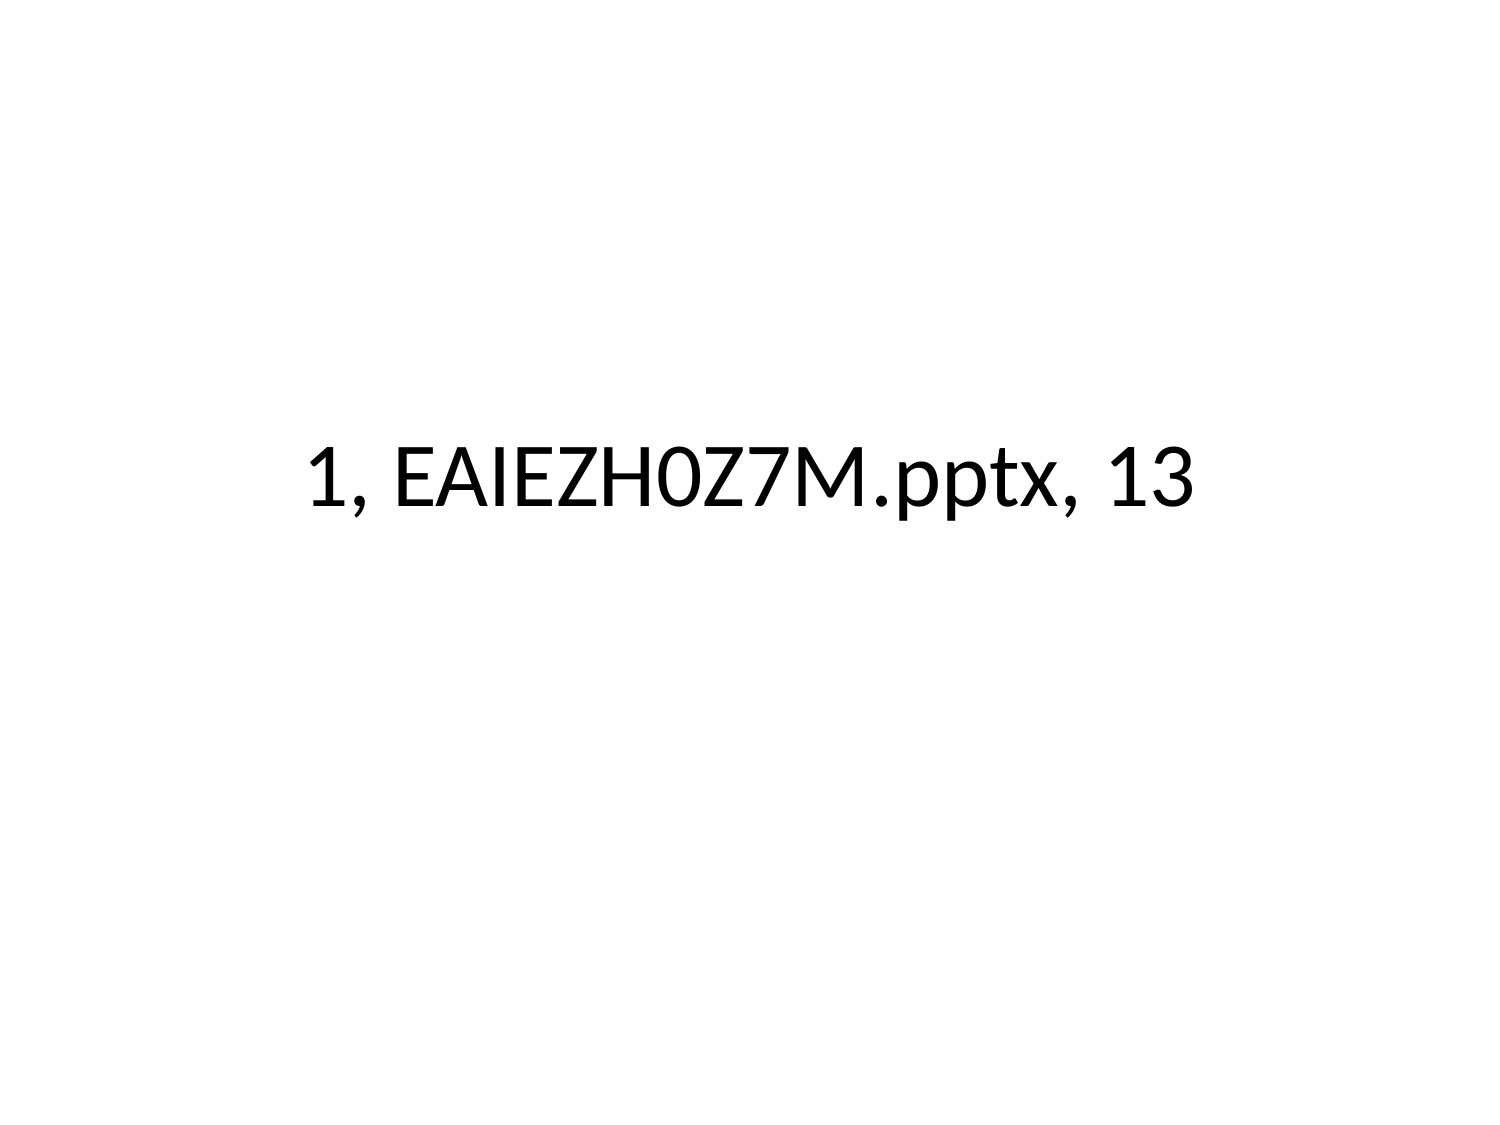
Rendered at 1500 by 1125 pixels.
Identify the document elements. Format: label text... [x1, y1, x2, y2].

title 1, EAIEZH0Z7M.pptx, 13 [112, 349, 1388, 591]
